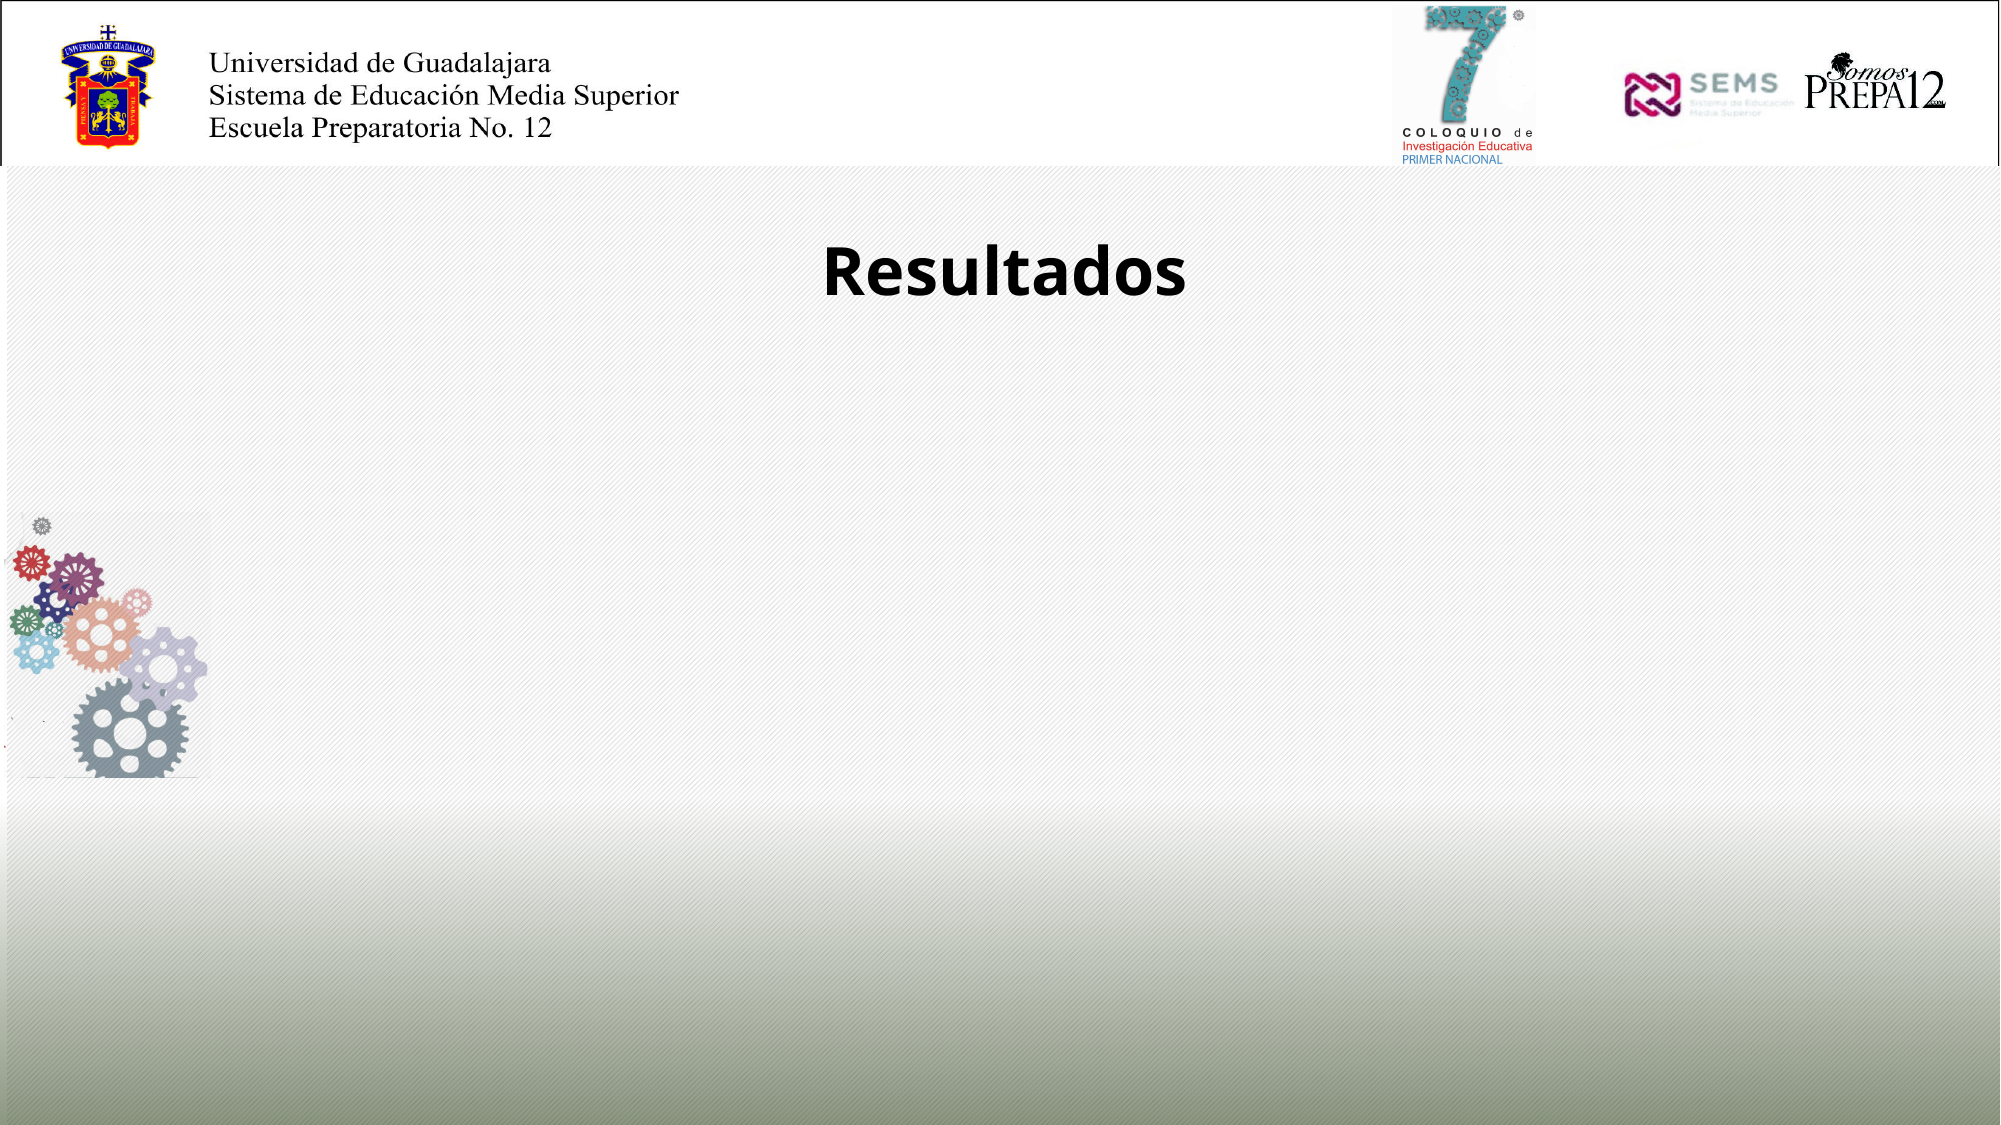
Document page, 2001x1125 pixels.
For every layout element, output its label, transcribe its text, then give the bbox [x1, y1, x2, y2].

picture [4, 512, 211, 778]
picture [0, 0, 2000, 166]
title Resultados [63, 185, 1947, 363]
